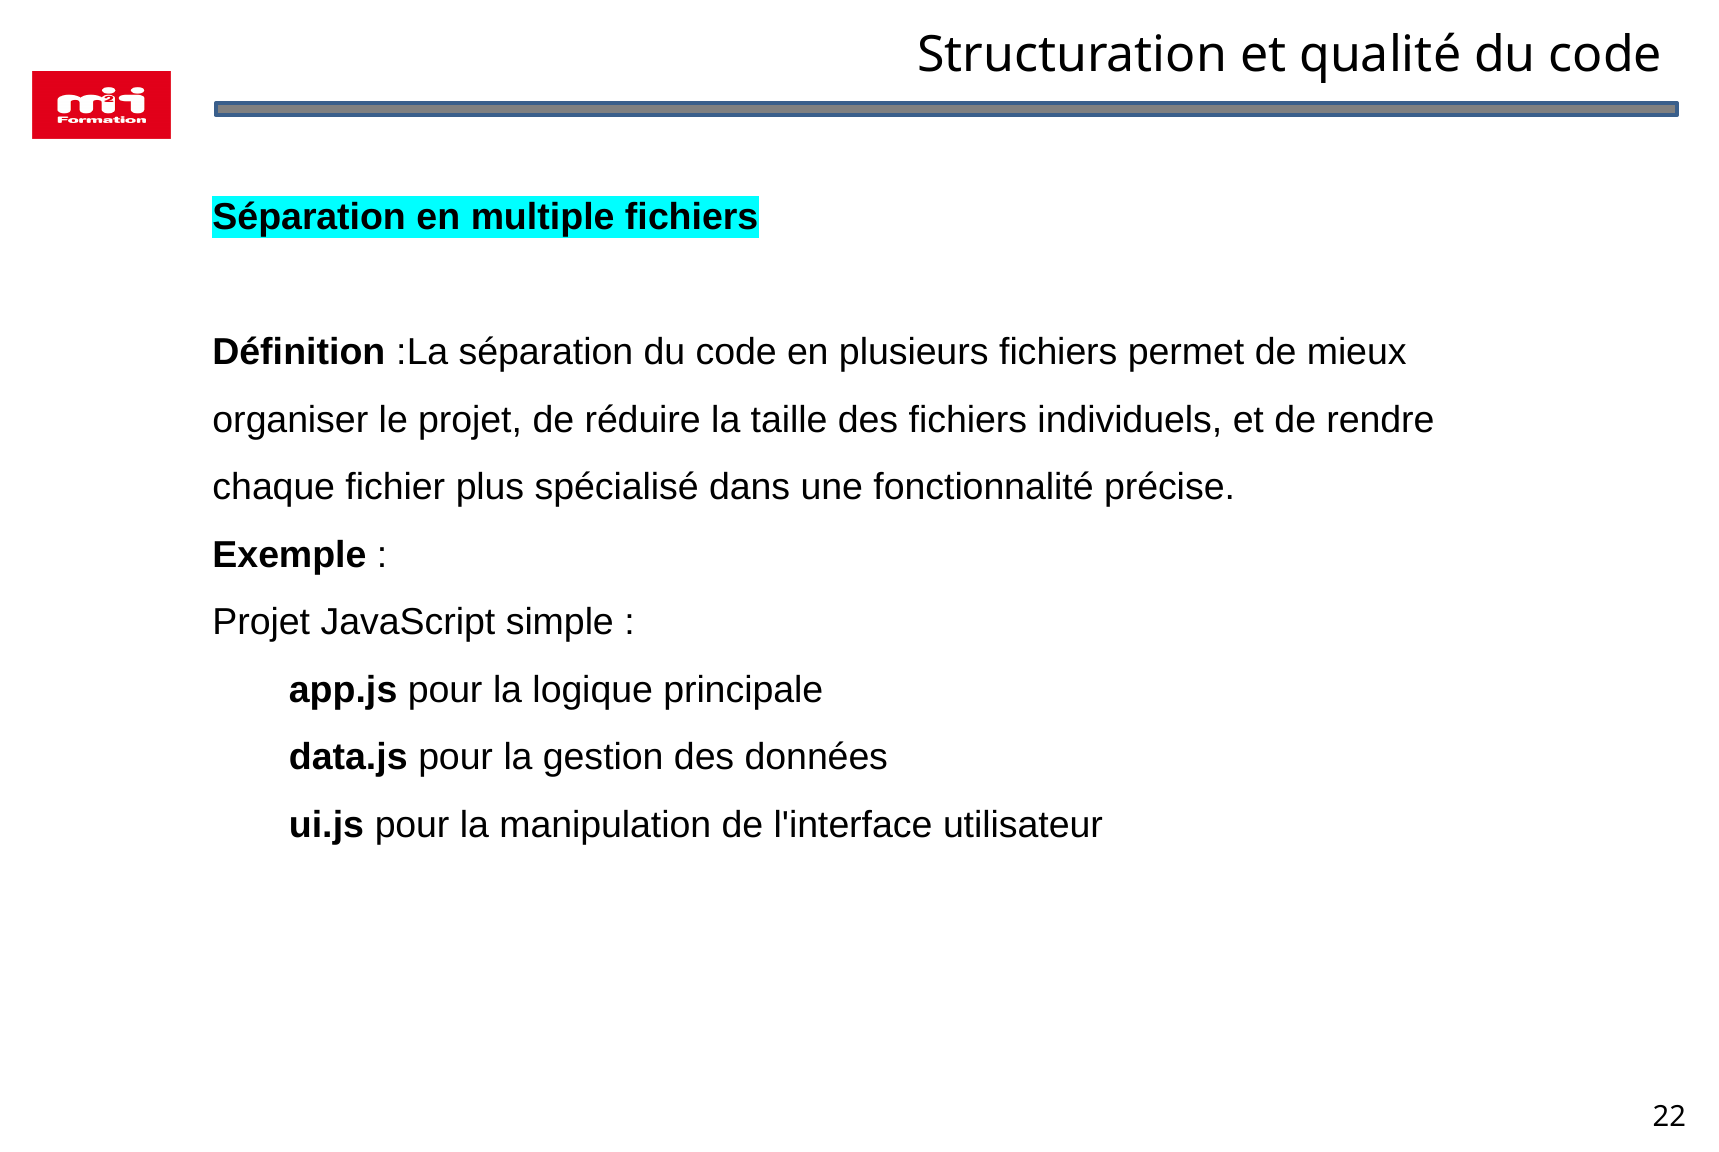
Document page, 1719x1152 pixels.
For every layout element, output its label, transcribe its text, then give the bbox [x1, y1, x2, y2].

slide_number 22 [1620, 1090, 1719, 1152]
picture [32, 71, 171, 139]
text_box Structuration et qualité du code [79, 21, 1663, 82]
text_box Séparation en multiple fichiers Définition :La séparation du code en plusieurs fichiers permet de mieux organiser le projet, de réduire la taille des fichiers individuels, et de rendre chaque fichier plus spécialisé dans une fonctionnalité précise. Exemple : Projet JavaScript simple : app.js pour la logique principale data.js pour la gestion des données ui.js pour la manipulation de l'interface utilisateur [197, 162, 1542, 1152]
